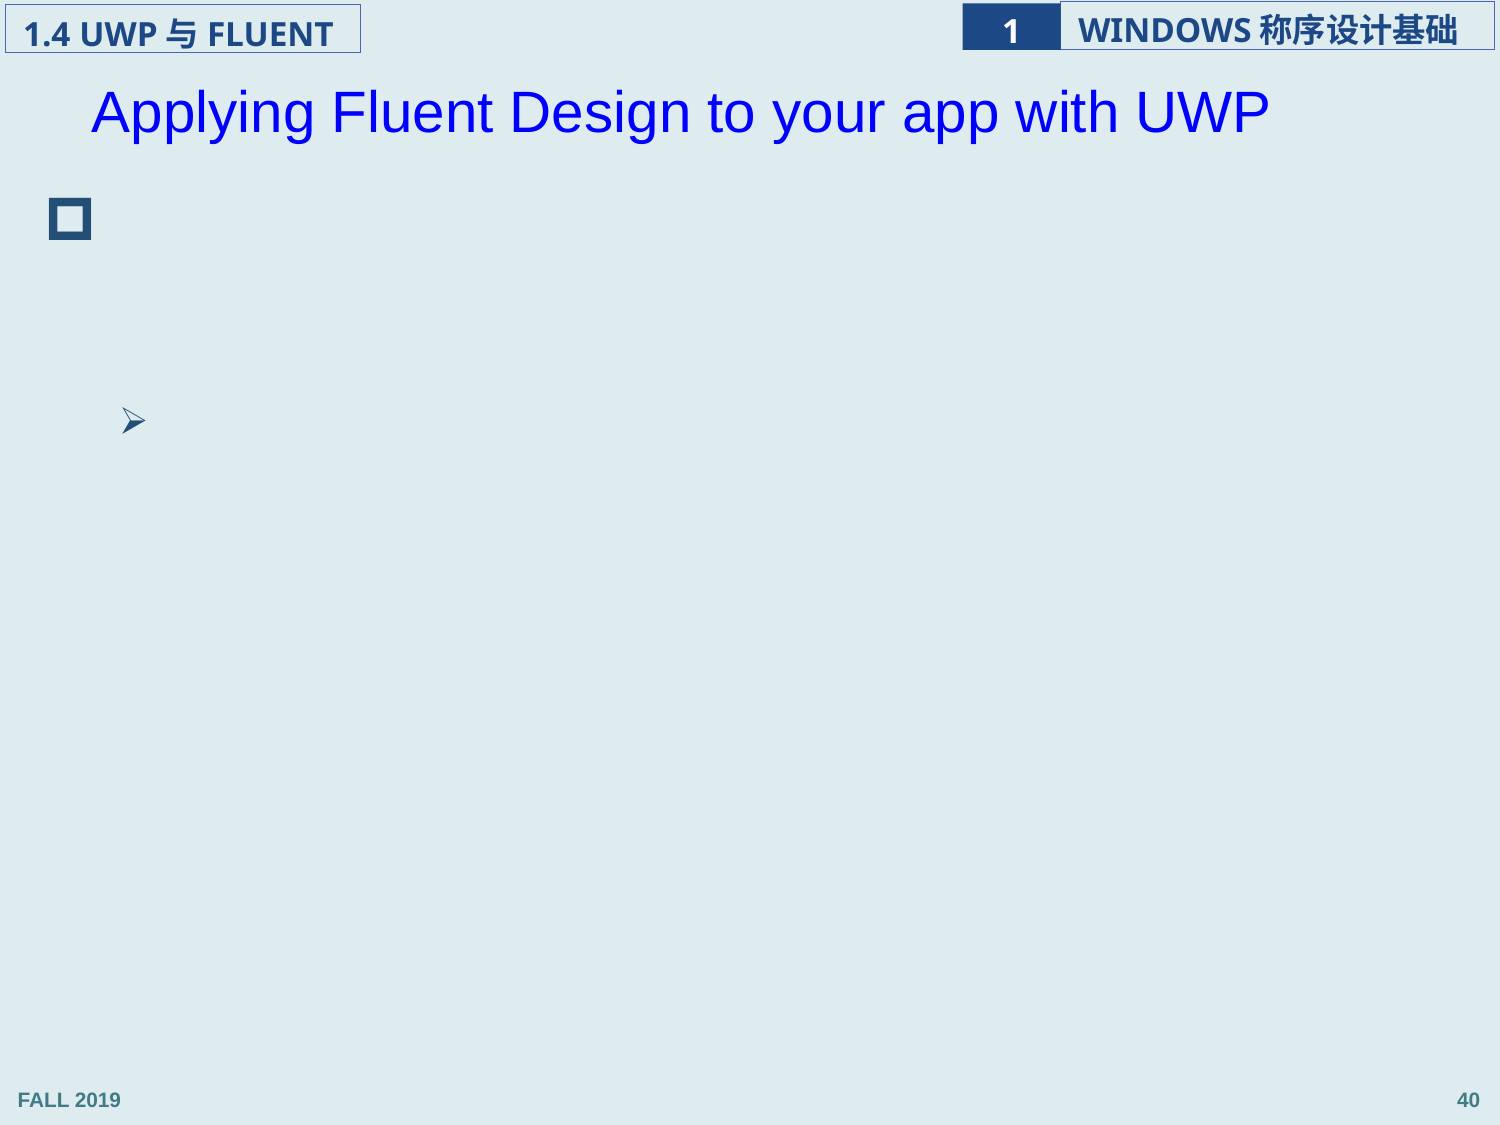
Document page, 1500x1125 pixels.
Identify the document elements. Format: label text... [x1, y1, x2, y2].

text_box Applying Fluent Design to your app with UWP [0, 66, 1330, 197]
text_box [29, 184, 1483, 870]
